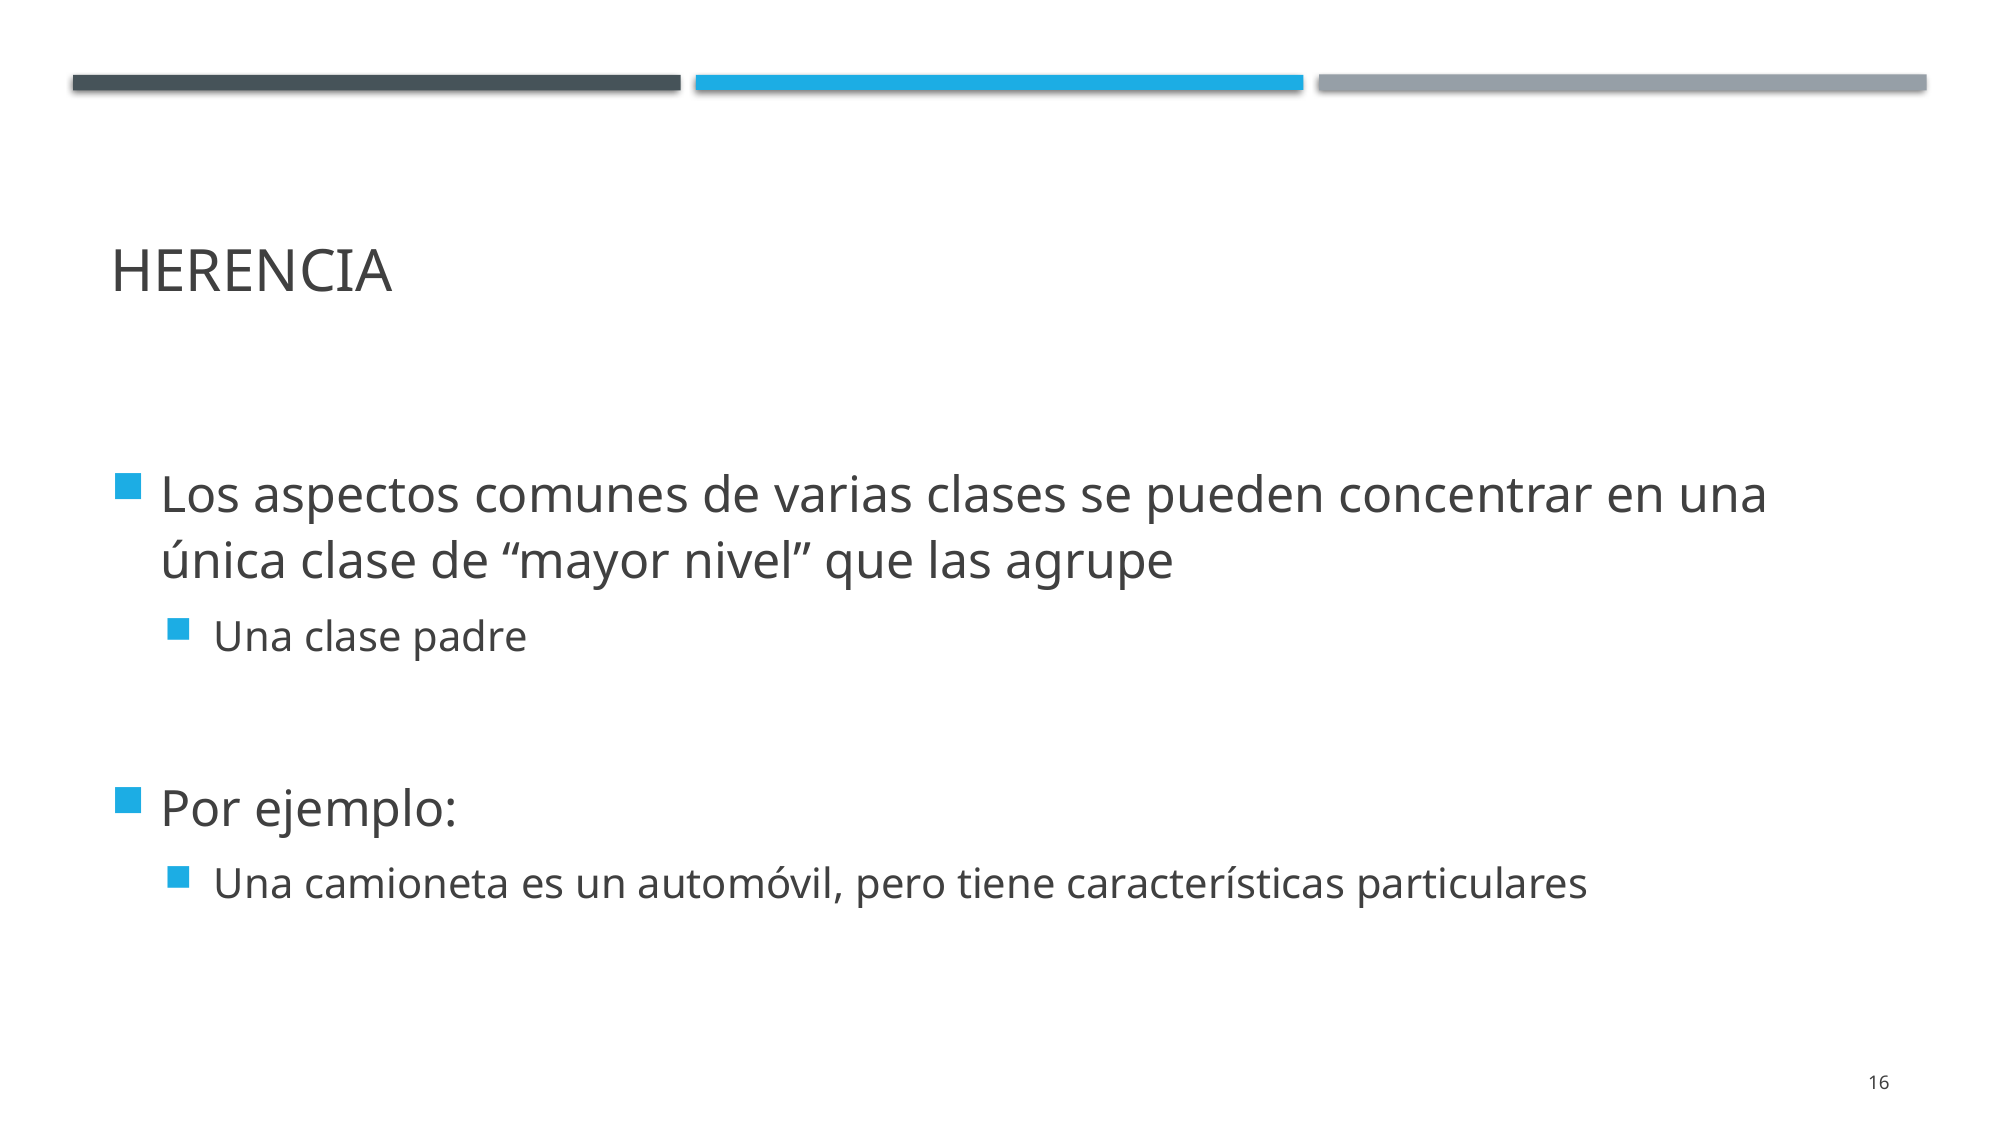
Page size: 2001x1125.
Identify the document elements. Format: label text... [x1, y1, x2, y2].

slide_number 16 [1732, 1053, 1905, 1114]
title Herencia [95, 115, 1905, 311]
list Los aspectos comunes de varias clases se pueden concentrar en una única clase de “mayor nivel” que las agrupe Una clase padre Por ejemplo: Una camioneta es un automóvil, pero tiene características particulares [95, 383, 1905, 981]
